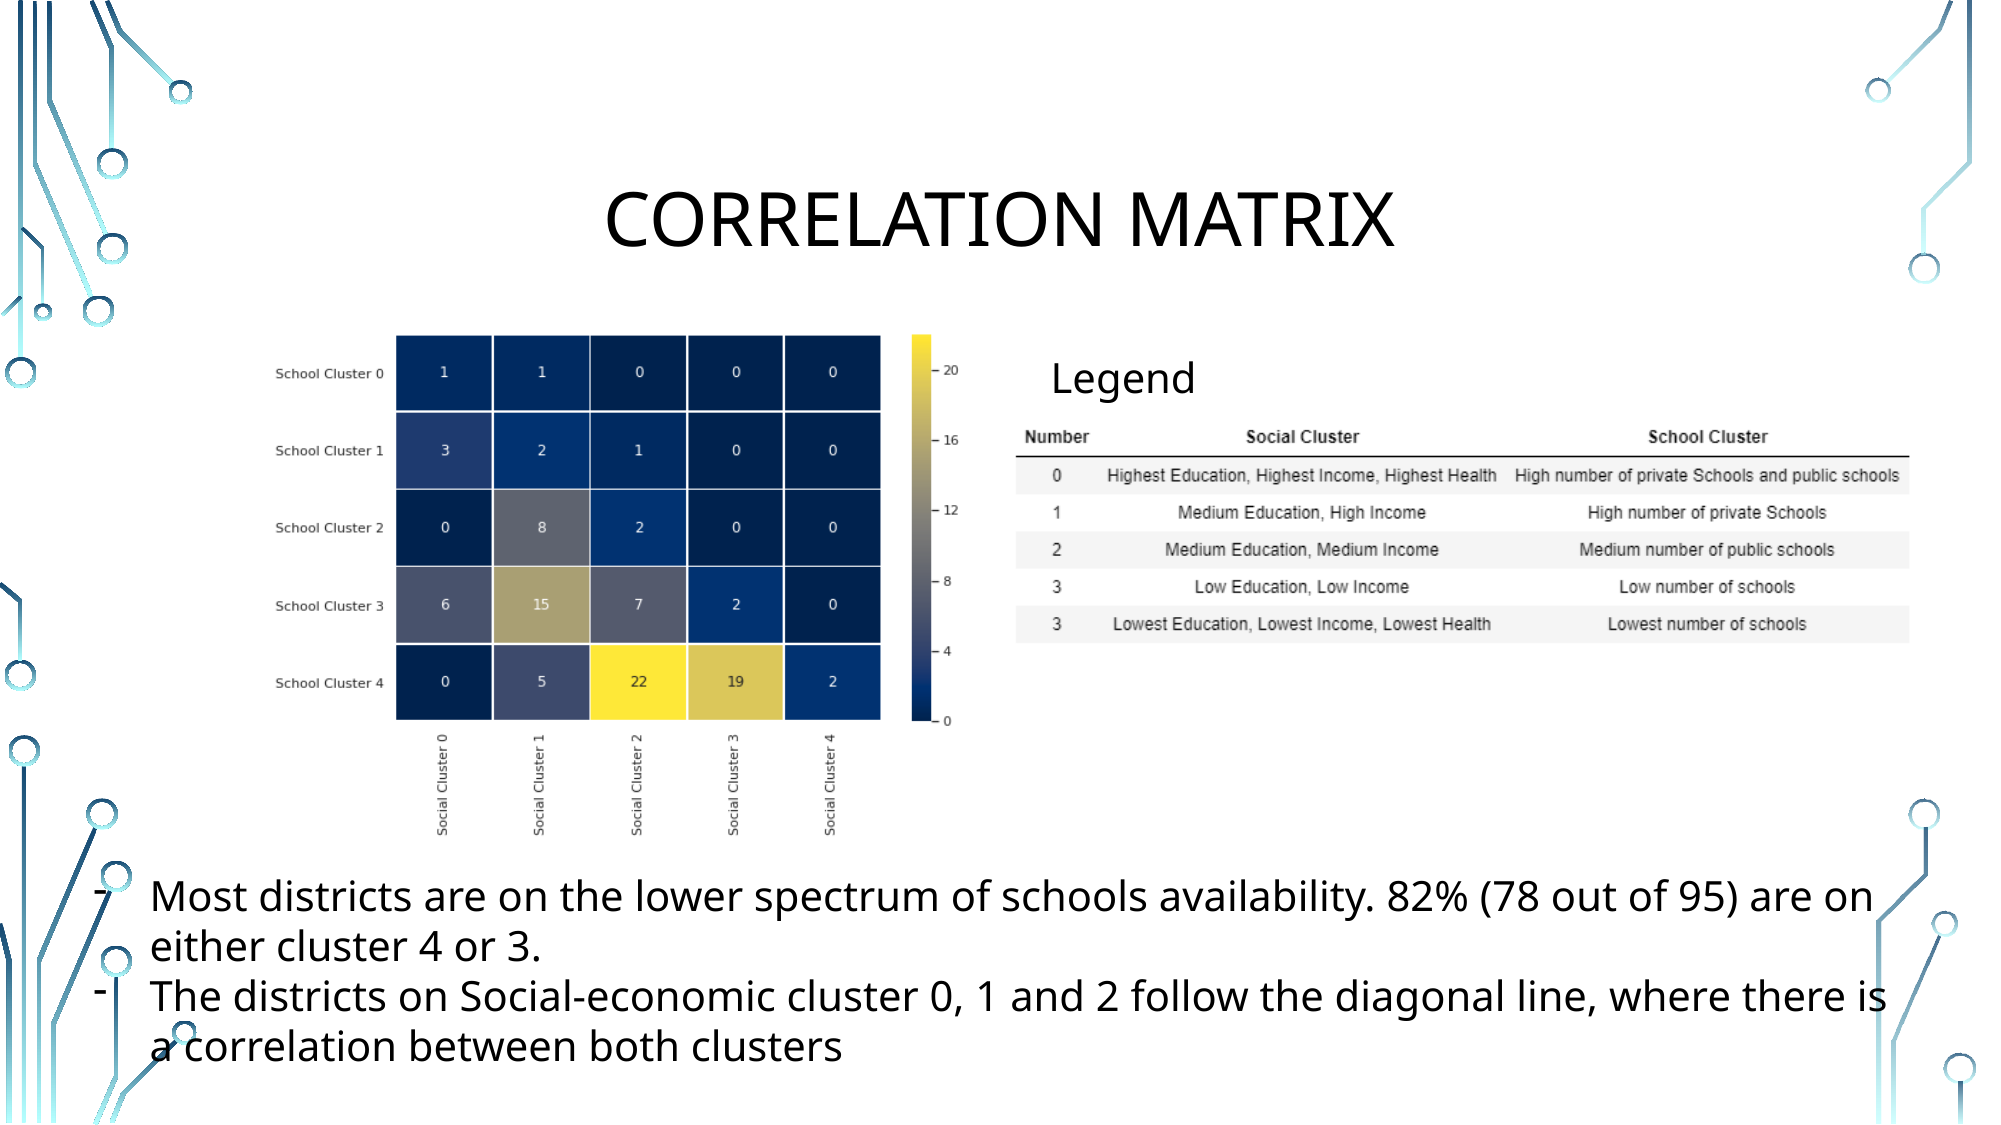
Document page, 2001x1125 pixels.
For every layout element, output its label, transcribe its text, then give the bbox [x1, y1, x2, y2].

title Correlation matrix [187, 101, 1813, 344]
text_box Most districts are on the lower spectrum of schools availability. 82% (78 out of 95) are on either cluster 4 or 3. The districts on Social-economic cluster 0, 1 and 2 follow the diagonal line, where there is a correlation between both clusters [78, 862, 1921, 1077]
text_box Legend [1035, 343, 1212, 395]
picture [254, 312, 982, 848]
picture [999, 395, 1941, 657]
